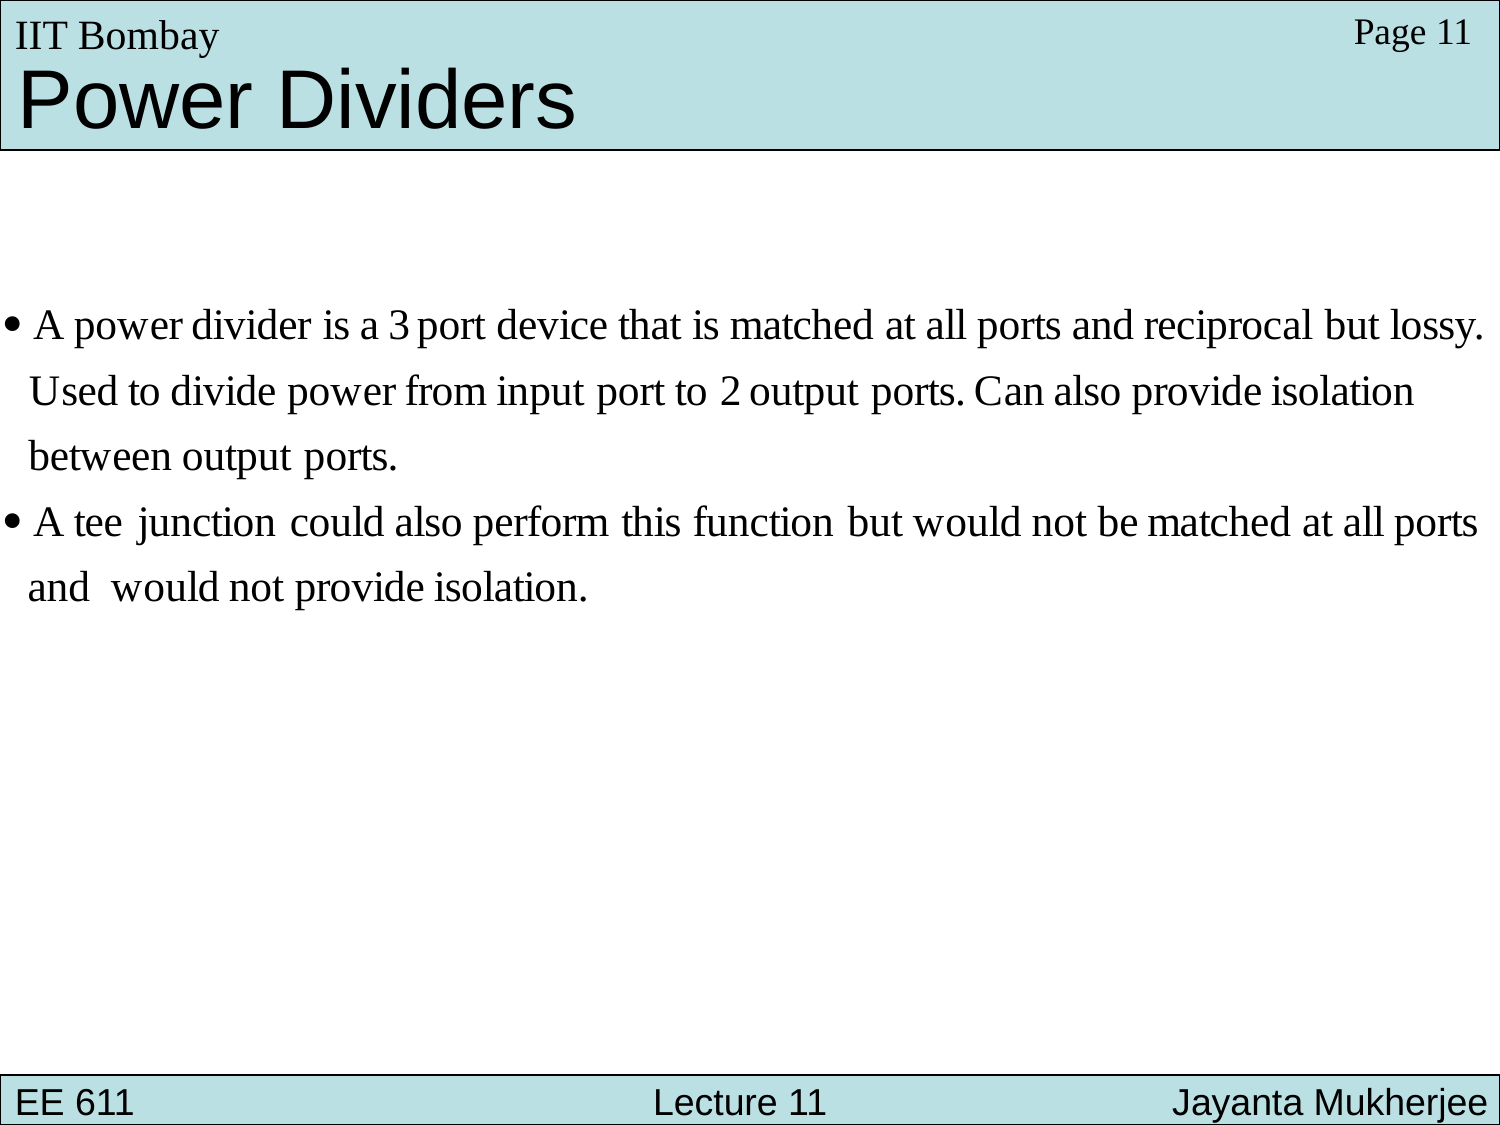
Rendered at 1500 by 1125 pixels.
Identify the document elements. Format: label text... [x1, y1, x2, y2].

text_box IIT Bombay [0, 0, 250, 65]
text_box Power Dividers [3, 37, 593, 153]
text_box Page 11 [1338, 0, 1488, 60]
text_box EE 611 Lecture 11 Jayanta Mukherjee [0, 1074, 1500, 1125]
text_box [250, 0, 1500, 150]
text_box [0, 299, 1500, 620]
